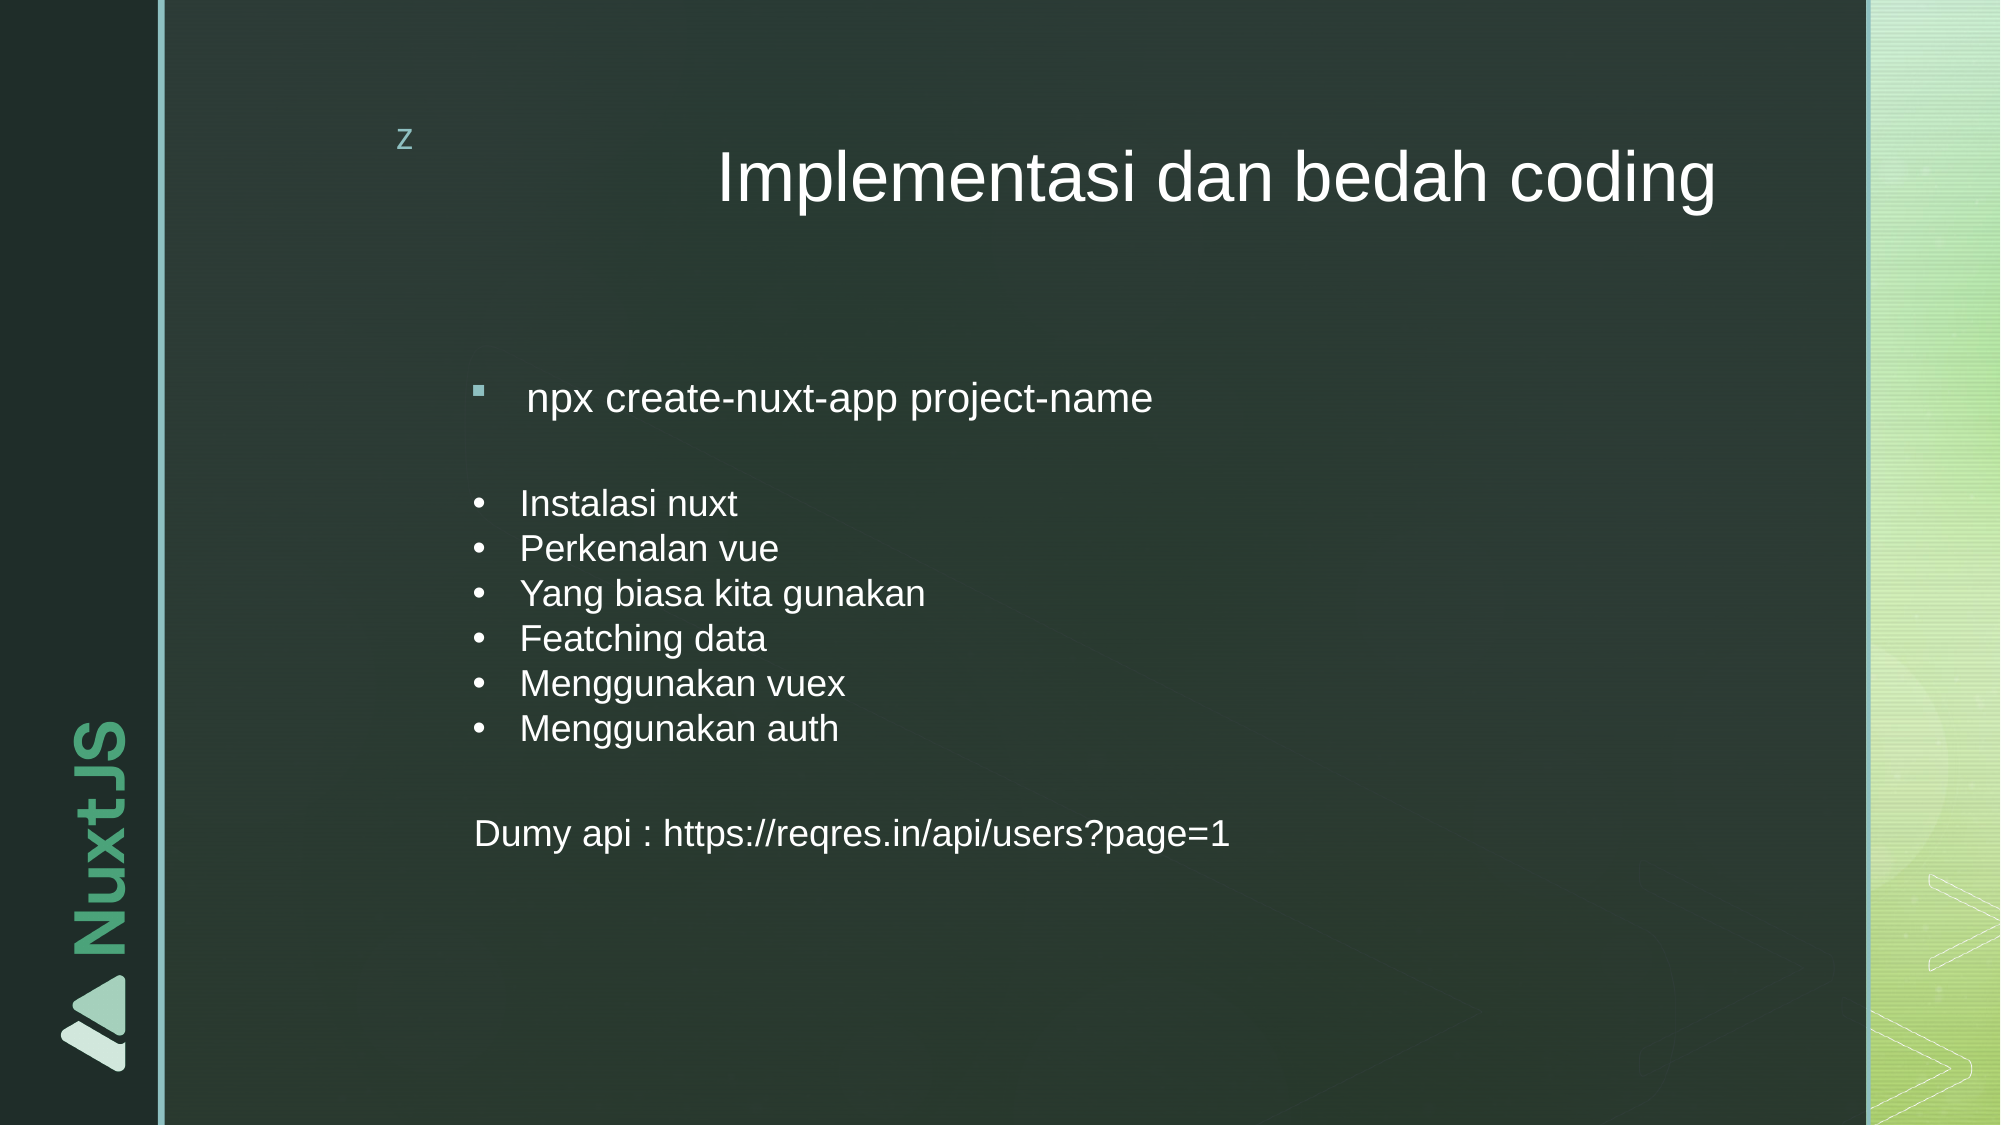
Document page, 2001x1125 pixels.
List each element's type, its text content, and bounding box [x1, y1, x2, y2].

text_box Dumy api : https://reqres.in/api/users?page=1 [459, 801, 1246, 862]
text_box Instalasi nuxt Perkenalan vue Yang biasa kita gunakan Featching data Menggunakan vuex Menggunakan auth [457, 472, 963, 757]
list npx create-nuxt-app project-name [454, 336, 1734, 445]
picture [1871, 0, 2001, 1125]
title Implementasi dan bedah coding [428, 132, 1734, 241]
picture [0, 845, 272, 951]
